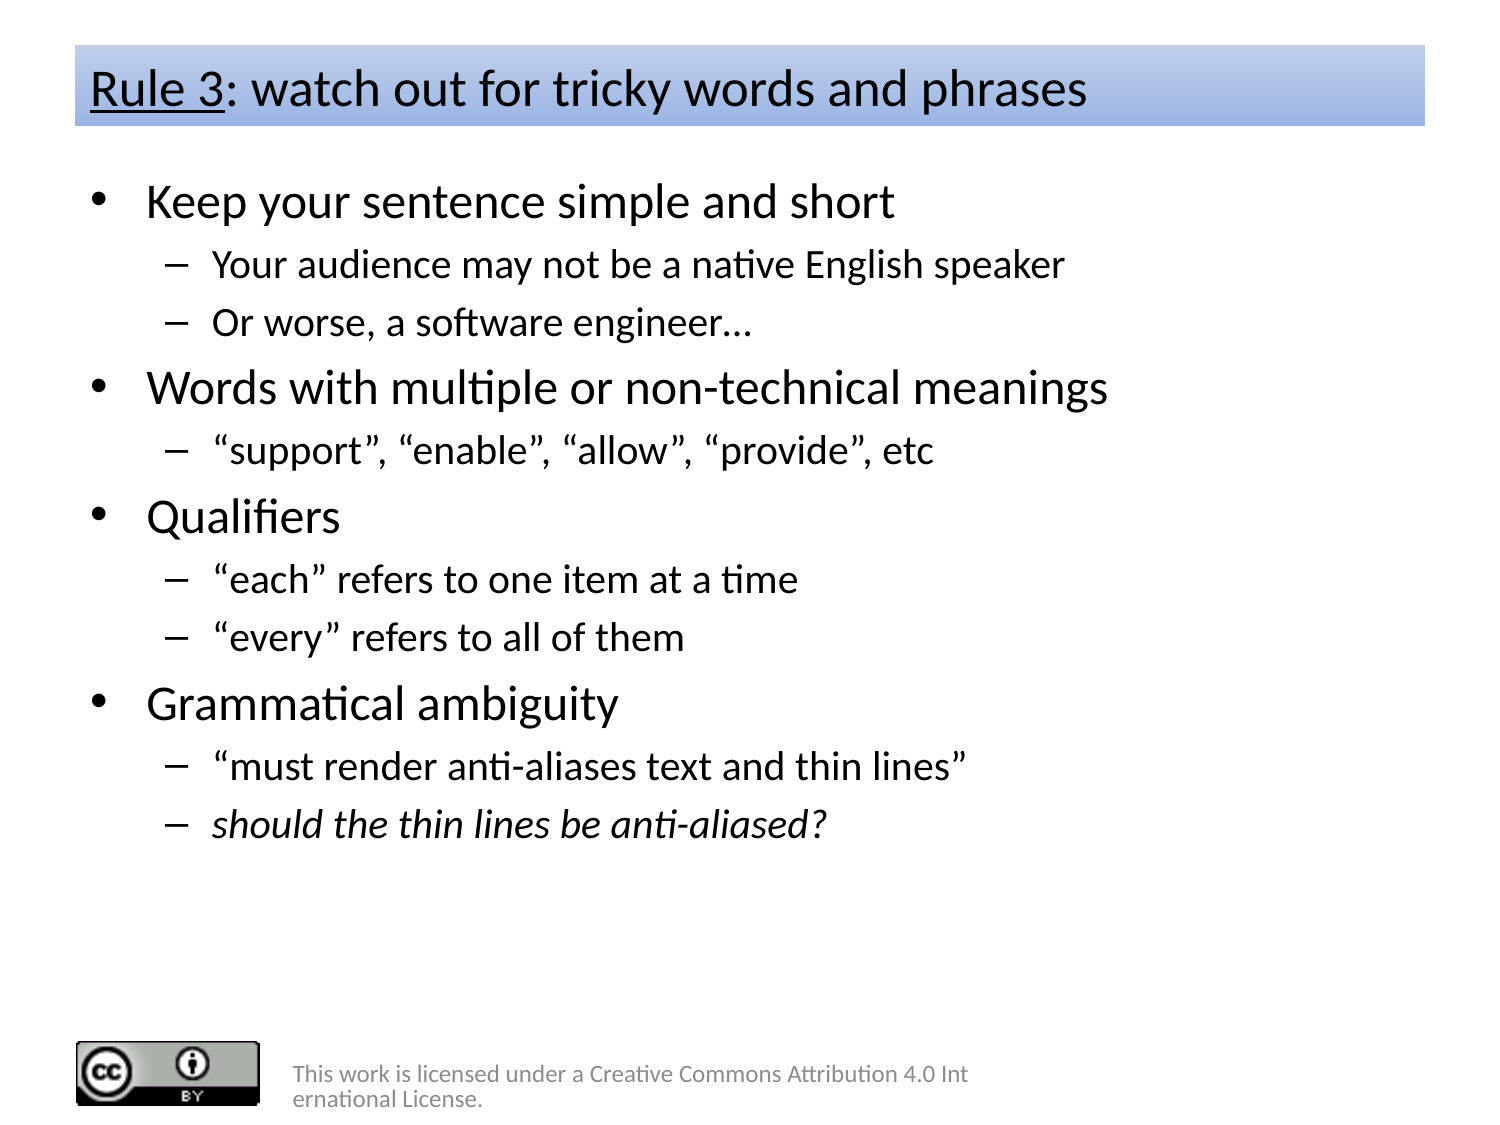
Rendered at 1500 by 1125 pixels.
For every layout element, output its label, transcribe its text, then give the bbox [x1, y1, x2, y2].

list Keep your sentence simple and short Your audience may not be a native English speaker Or worse, a software engineer… Words with multiple or non-technical meanings “support”, “enable”, “allow”, “provide”, etc Qualifiers “each” refers to one item at a time “every” refers to all of them Grammatical ambiguity “must render anti-aliases text and thin lines” should the thin lines be anti-aliased? [75, 160, 1425, 1005]
title Rule 3: watch out for tricky words and phrases [75, 45, 1425, 126]
footer This work is licensed under a Creative Commons Attribution 4.0 International License. [277, 1042, 988, 1103]
picture [76, 1041, 260, 1106]
